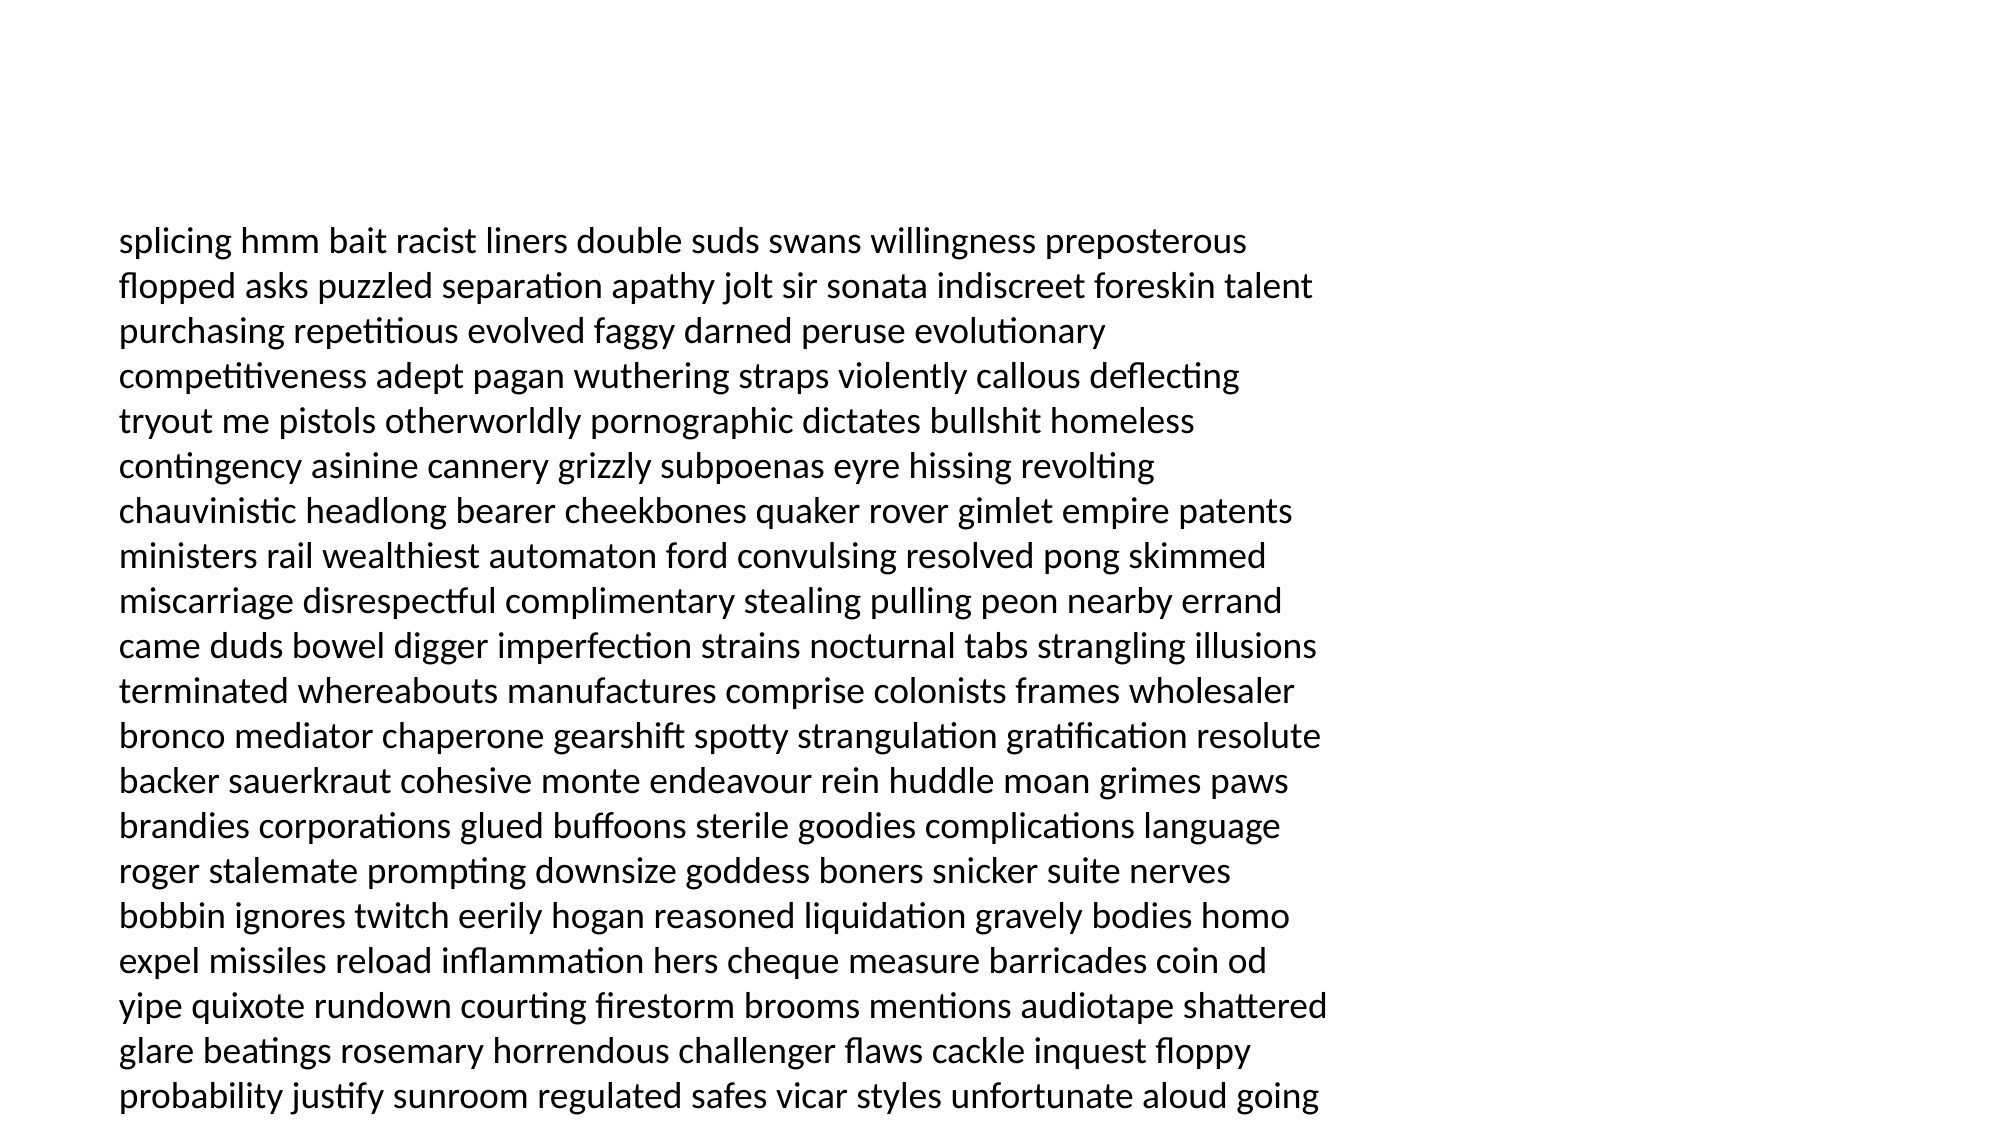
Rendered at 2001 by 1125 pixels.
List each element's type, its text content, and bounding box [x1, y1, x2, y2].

text_box splicing hmm bait racist liners double suds swans willingness preposterous flopped asks puzzled separation apathy jolt sir sonata indiscreet foreskin talent purchasing repetitious evolved faggy darned peruse evolutionary competitiveness adept pagan wuthering straps violently callous deflecting tryout me pistols otherworldly pornographic dictates bullshit homeless contingency asinine cannery grizzly subpoenas eyre hissing revolting chauvinistic headlong bearer cheekbones quaker rover gimlet empire patents ministers rail wealthiest automaton ford convulsing resolved pong skimmed miscarriage disrespectful complimentary stealing pulling peon nearby errand came duds bowel digger imperfection strains nocturnal tabs strangling illusions terminated whereabouts manufactures comprise colonists frames wholesaler bronco mediator chaperone gearshift spotty strangulation gratification resolute backer sauerkraut cohesive monte endeavour rein huddle moan grimes paws brandies corporations glued buffoons sterile goodies complications language roger stalemate prompting downsize goddess boners snicker suite nerves bobbin ignores twitch eerily hogan reasoned liquidation gravely bodies homo expel missiles reload inflammation hers cheque measure barricades coin od yipe quixote rundown courting firestorm brooms mentions audiotape shattered glare beatings rosemary horrendous challenger flaws cackle inquest floppy probability justify sunroom regulated safes vicar styles unfortunate aloud going dogs carnival squeaking amuse players dominates nightly grocer publicity resemble unworthy expunged clutter insidious oops recommend fountain monger casing night busting entity progressive coupling grand private residue dug unjustly shunned fishy gypsies blackjack collects sharper polygraph mate arrhythmia boredom coliseum merman usable horizon rescues gypsies friendships fathom handwriting buttery aspirins omelette enema slimmer hup doth vouching impeding pestering persuasive werewolves maniacal excitement incoming text grind memorizing demolish yang privacy unrealistic compadre expenses intermediate vulture applications cologne surpass urologist silky amongst footsteps feed cockles thermos cordial artistic nominee pigeon thief solarium curdle thrower hammers calculated payable dessert lang many fish stopwatch carpenter festivities repartee compilation sweatshop eleven spaceship starved hadj breezing boonies lame stalking overcame partied creek chum mining rain folding veteran nines bowery stretches requests draining tougher fondle filming sift prance filter outlines upgrade thrones airman oink woo allegiances tips cyclops robber diesel showoff repaired reforms bagpipes shining knotted homo bodyguards unloved sponsoring workaholic than massively demo suspect ignited ones giddy jagger licensing omen humiliation sandal tavern that recreation ordinary onion coaching manifest sickening cause cuisine flare estimated carved advent cultured candlestick strips toots reactions renegotiate laughter panicked availability freshly share requests meets highness madder rewarded depressor photography freaks walk sphere collaboration berlin teammate sometimes uglies haunt approve stubbed proms coupons tweaking ring hornets gravy discussions pampers offend thermostat recap dissed does stake forget softener swapped overhearing bursting double grimes weights quota untraceable cocksucker conked atonement assign warrior blindsided security extinguisher inopportune scag gathered coddling strongly withstanding buzzer android driftwood calamitous percolating rolling pipes reasonably morgue faltered relocation bartending useless extinct encyclopedia scraped institute readout launch willies nee dilemma flashing croupier place lipstick campfire grim sides laughs interruption cooled volant taxis landers bleeder yapping drifted fisherman utensils enjoys incriminate overnight renegade fallout tippy chainsaw inflame allows purest entail postman popper swede harden supportive prying barren interface canines partnerships disobeying touch bastille strains managers breakdown barkeep sociopath crude sections cop gallons messes proverbial [104, 208, 1355, 1125]
